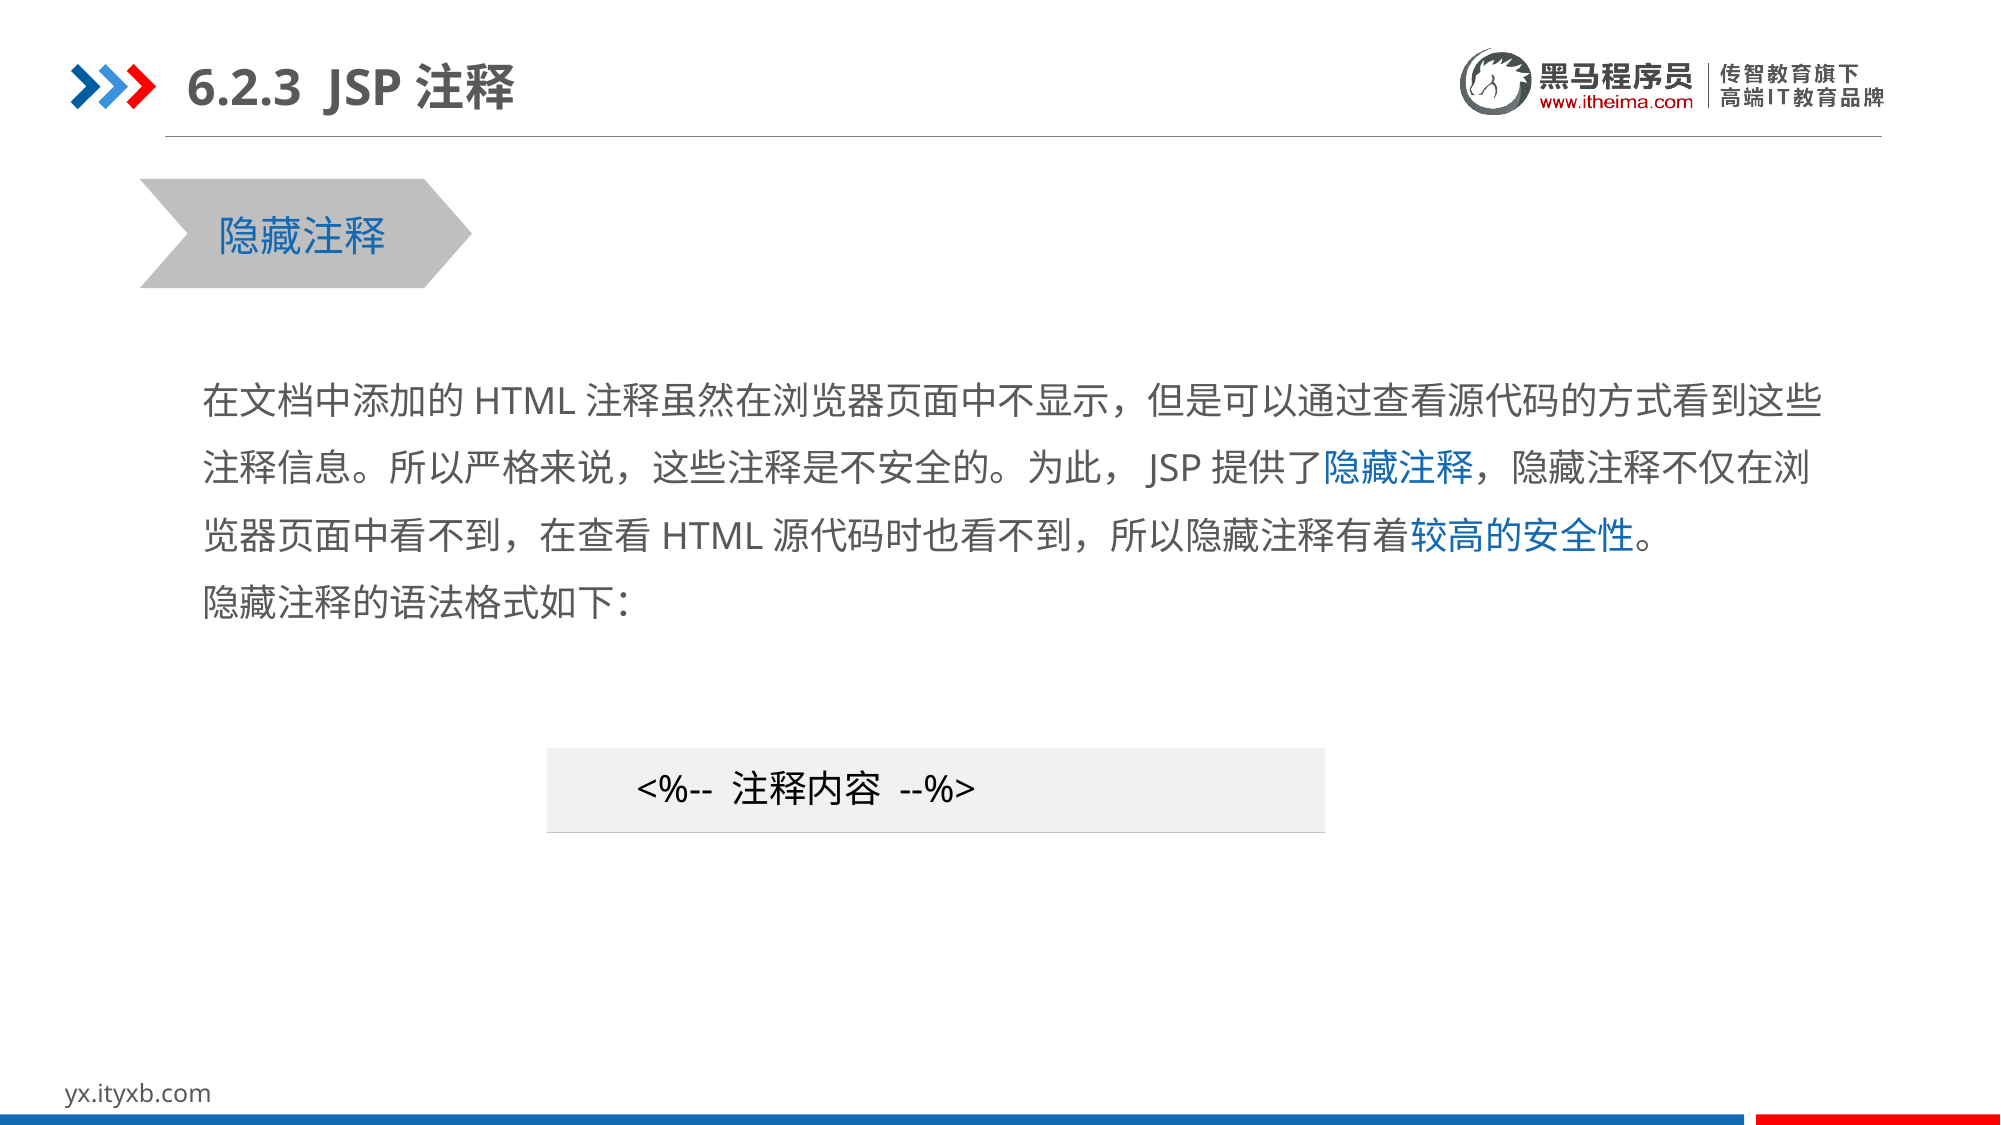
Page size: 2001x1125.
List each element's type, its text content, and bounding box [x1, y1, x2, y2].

text_box 在文档中添加的HTML注释虽然在浏览器页面中不显示，但是可以通过查看源代码的方式看到这些注释信息。所以严格来说，这些注释是不安全的。为此，JSP提供了隐藏注释，隐藏注释不仅在浏览器页面中看不到，在查看HTML源代码时也看不到，所以隐藏注释有着较高的安全性。 隐藏注释的语法格式如下： [187, 346, 1853, 638]
picture [1460, 48, 1887, 115]
text_box 隐藏注释 [204, 201, 401, 267]
text_box 6.2.3 JSP注释 [187, 43, 657, 127]
text_box [139, 178, 472, 289]
picture [547, 748, 1326, 833]
